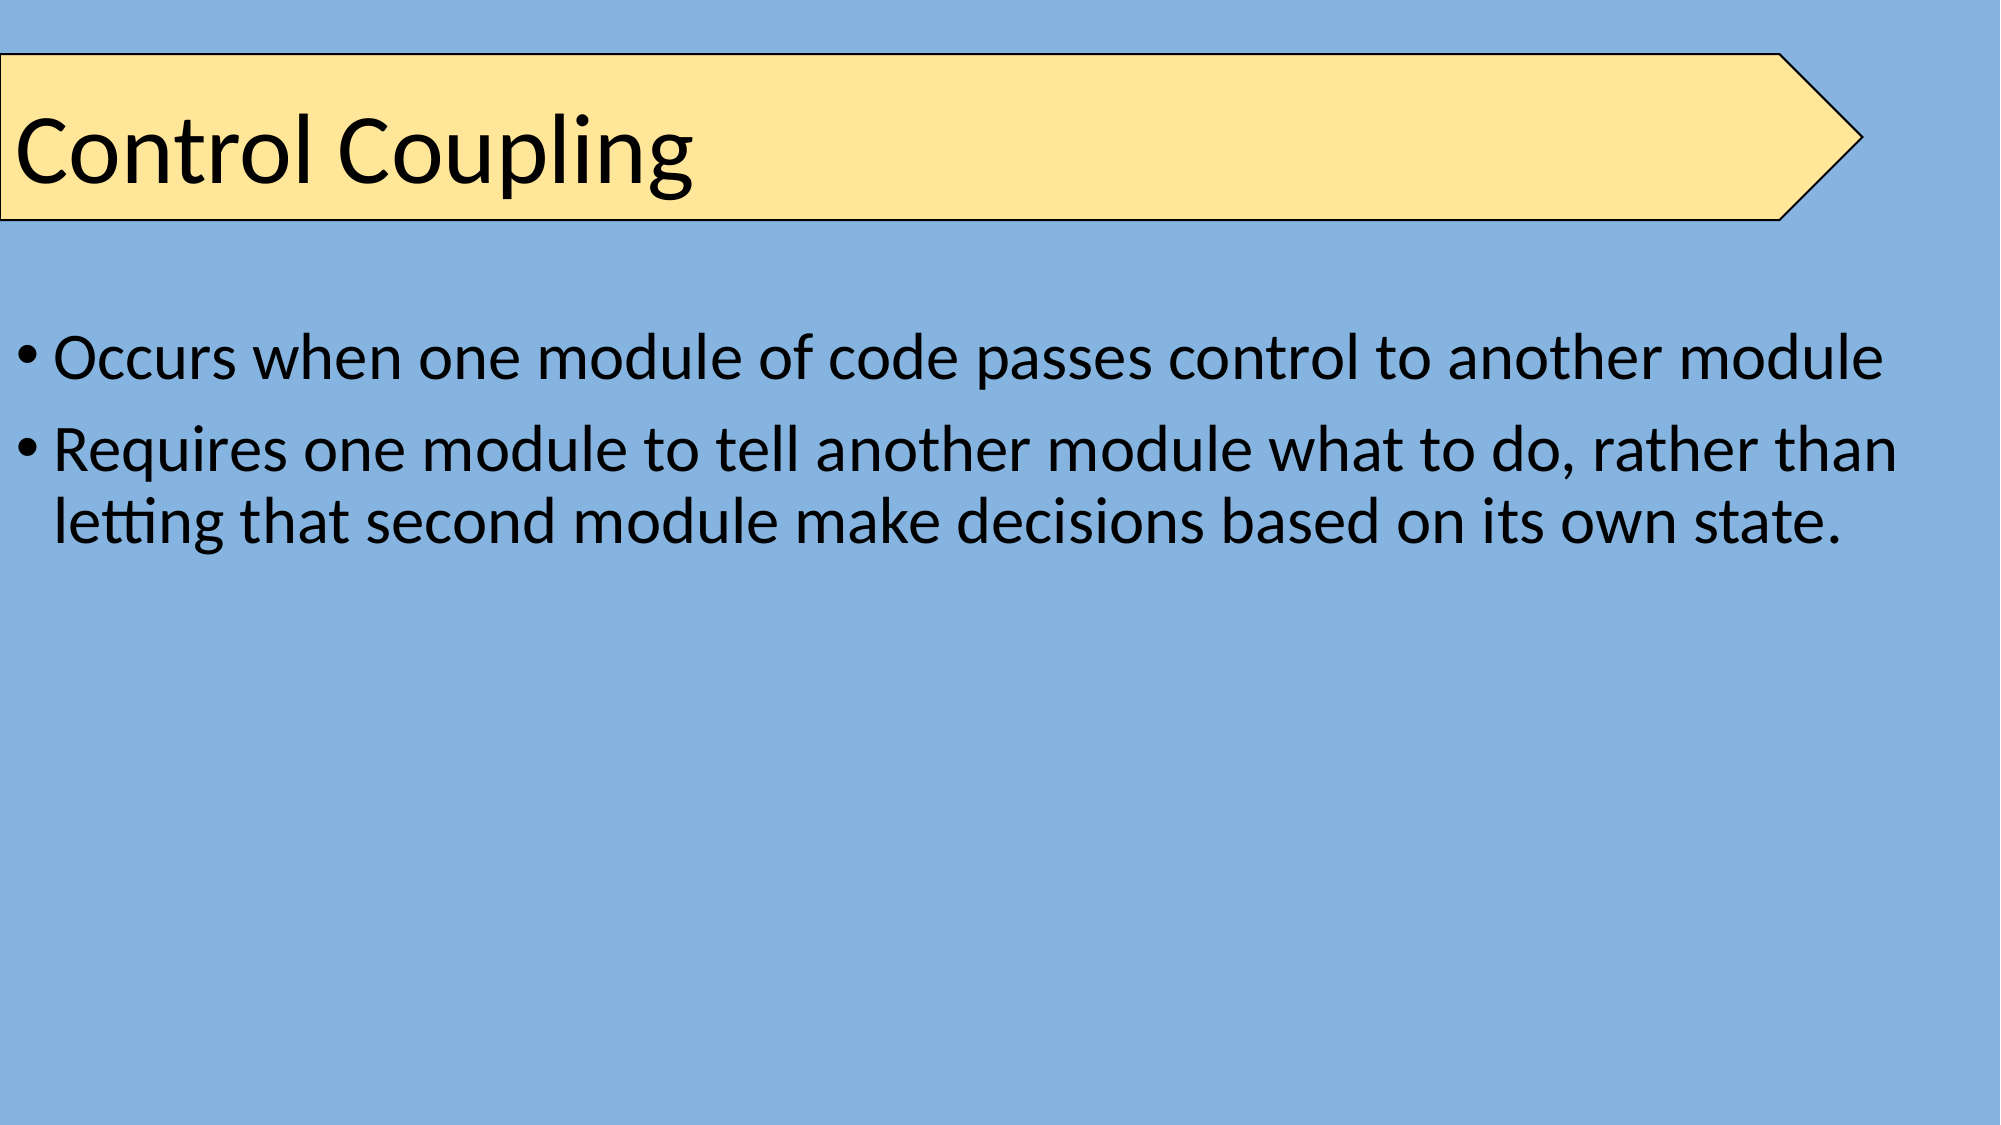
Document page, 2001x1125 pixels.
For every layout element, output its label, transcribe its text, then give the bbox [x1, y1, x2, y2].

title Control Coupling [0, 42, 1726, 260]
list Occurs when one module of code passes control to another module Requires one module to tell another module what to do, rather than letting that second module make decisions based on its own state. [0, 314, 2000, 1028]
